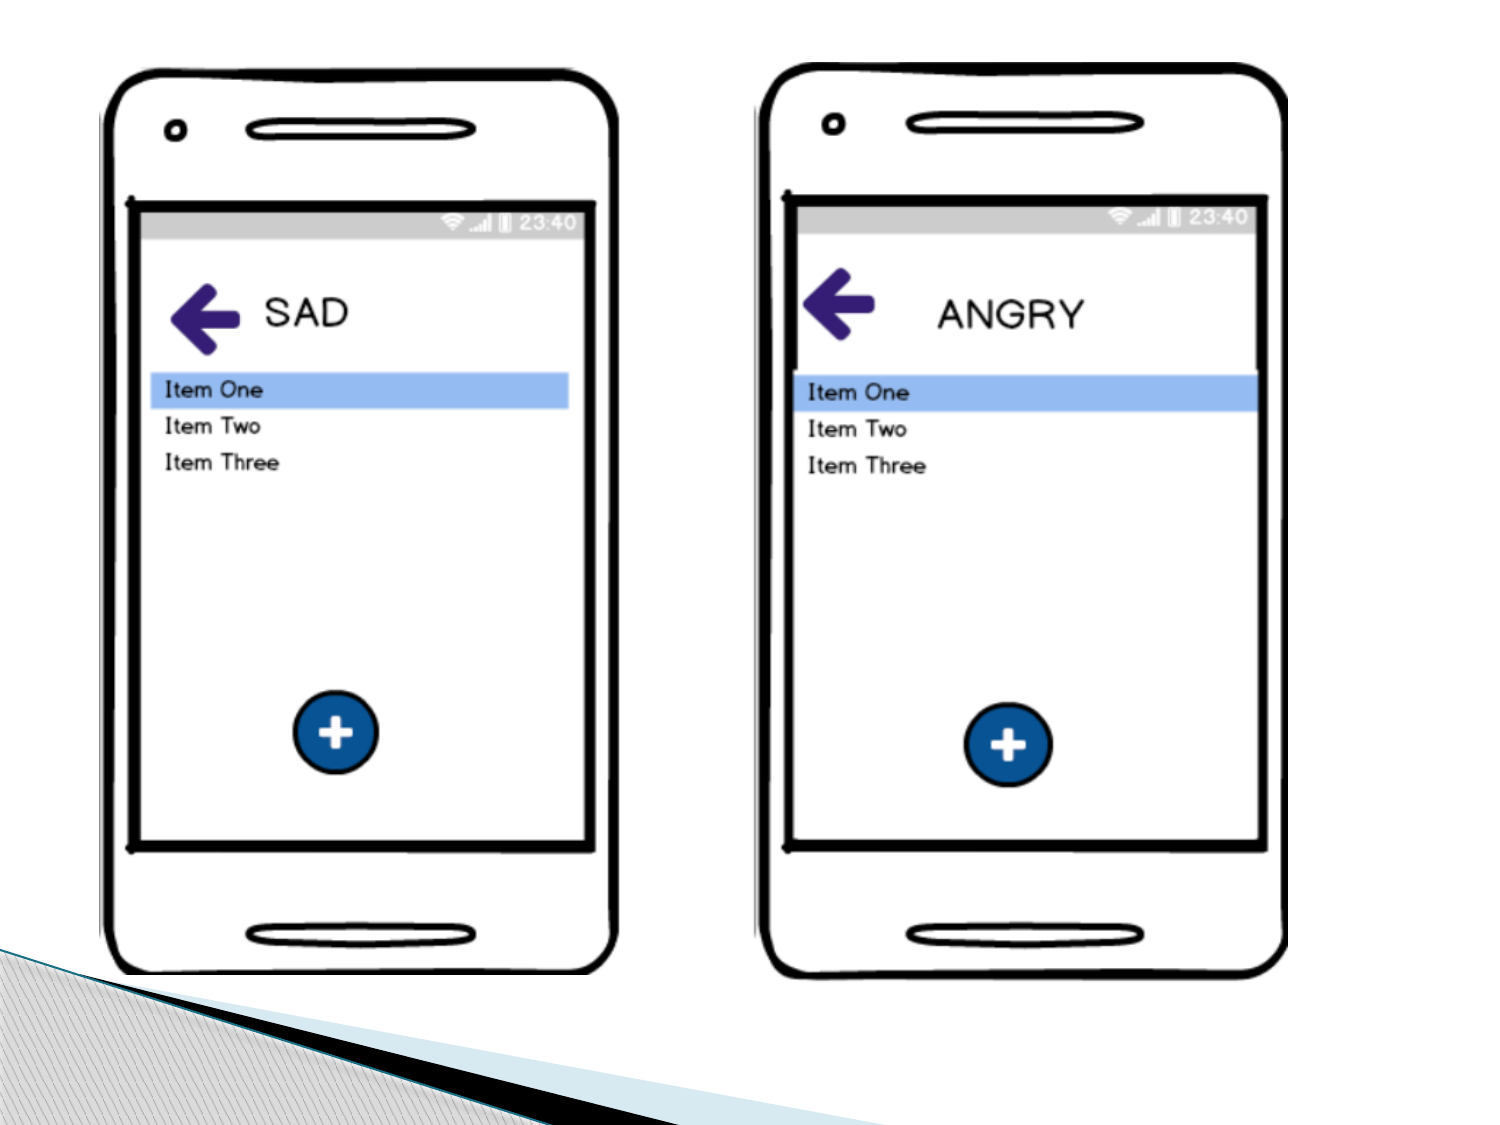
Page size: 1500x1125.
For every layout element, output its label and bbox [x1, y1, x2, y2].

picture [749, 62, 1288, 988]
picture [99, 62, 626, 976]
